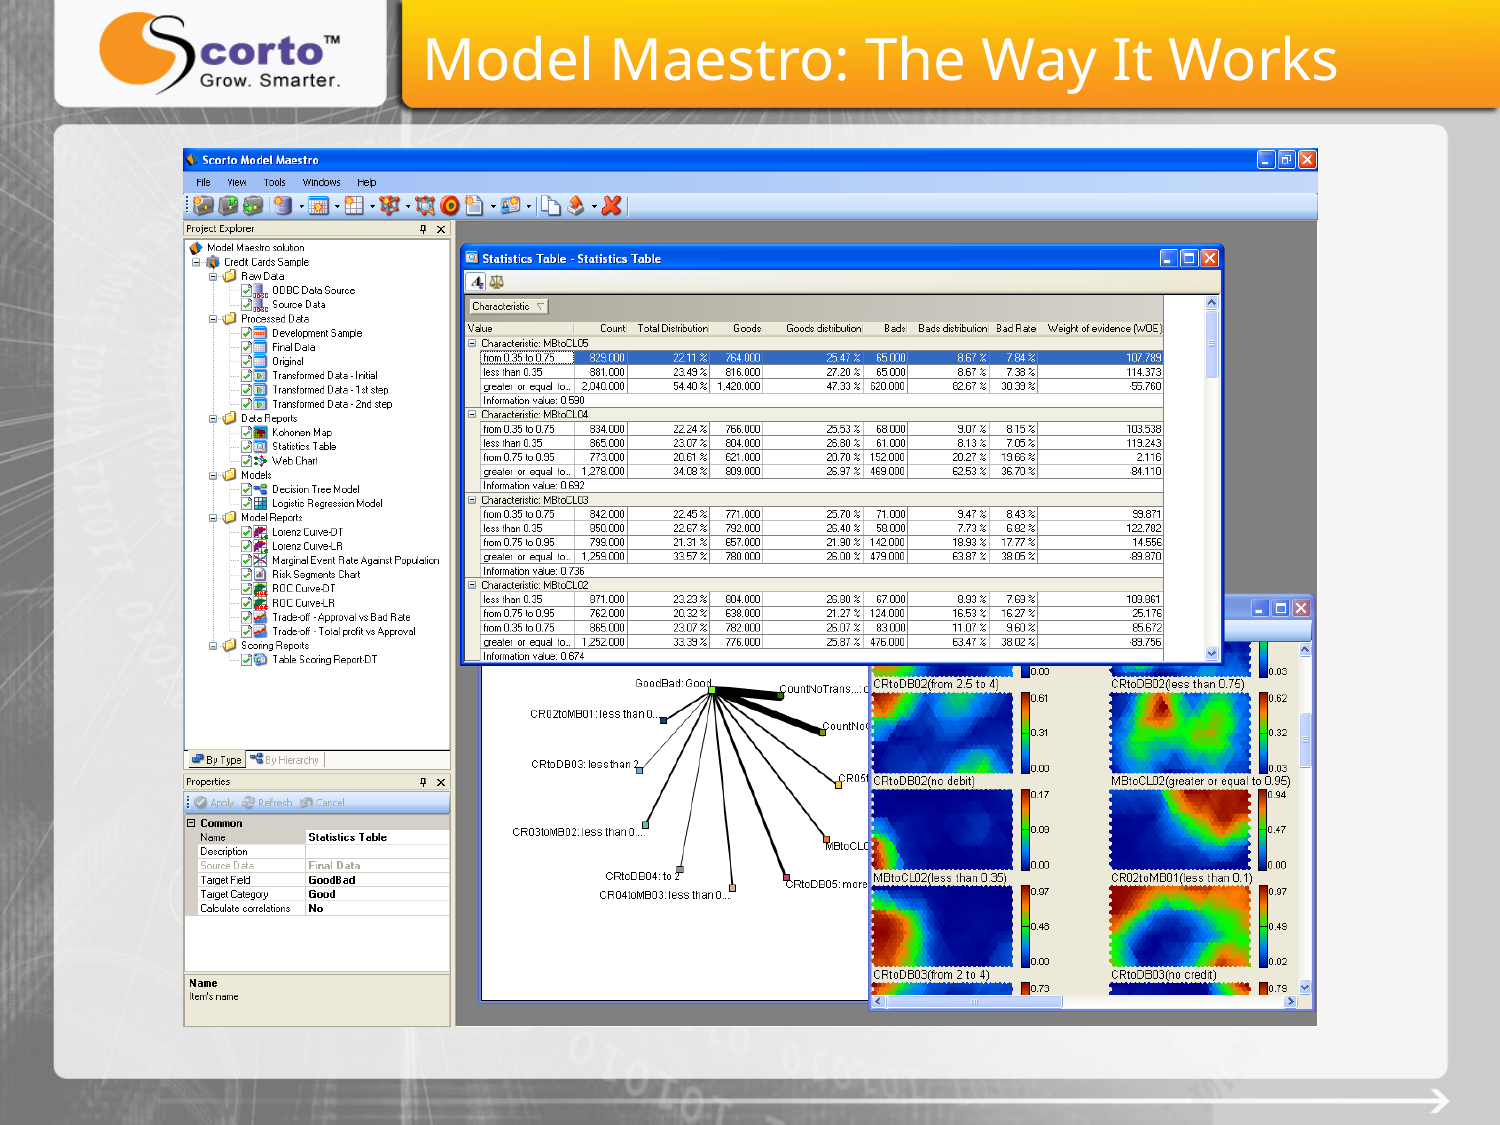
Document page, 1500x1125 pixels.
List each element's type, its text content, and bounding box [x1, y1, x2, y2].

title Model Maestro: The Way It Works [407, 0, 1477, 114]
picture [0, 0, 1500, 1125]
